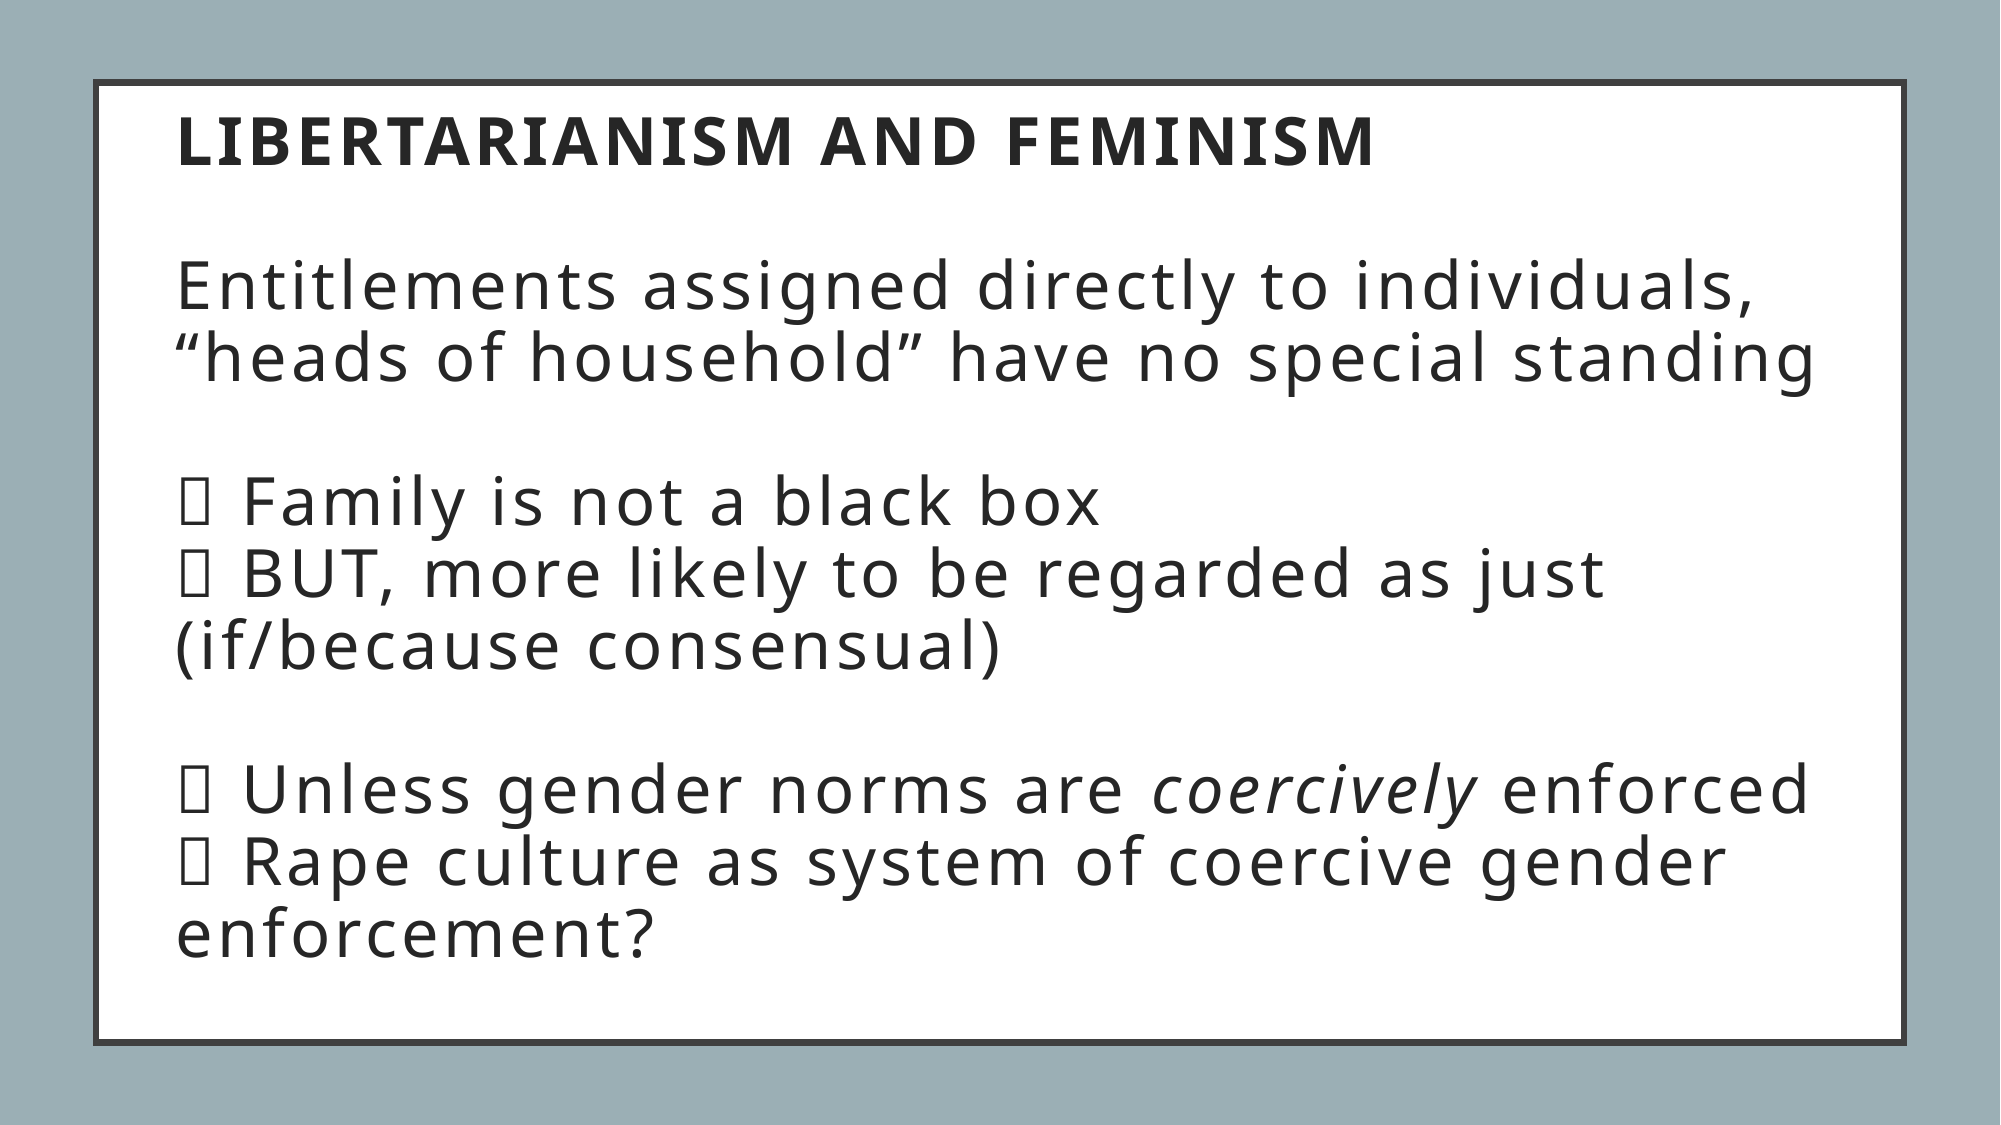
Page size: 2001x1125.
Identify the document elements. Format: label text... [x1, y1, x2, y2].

title LIBERTARIANISM AND FEMINISM Entitlements assigned directly to individuals, “heads of household” have no special standing  Family is not a black box  BUT, more likely to be regarded as just (if/because consensual)  Unless gender norms are coercively enforced  Rape culture as system of coercive gender enforcement? [93, 79, 1907, 1046]
